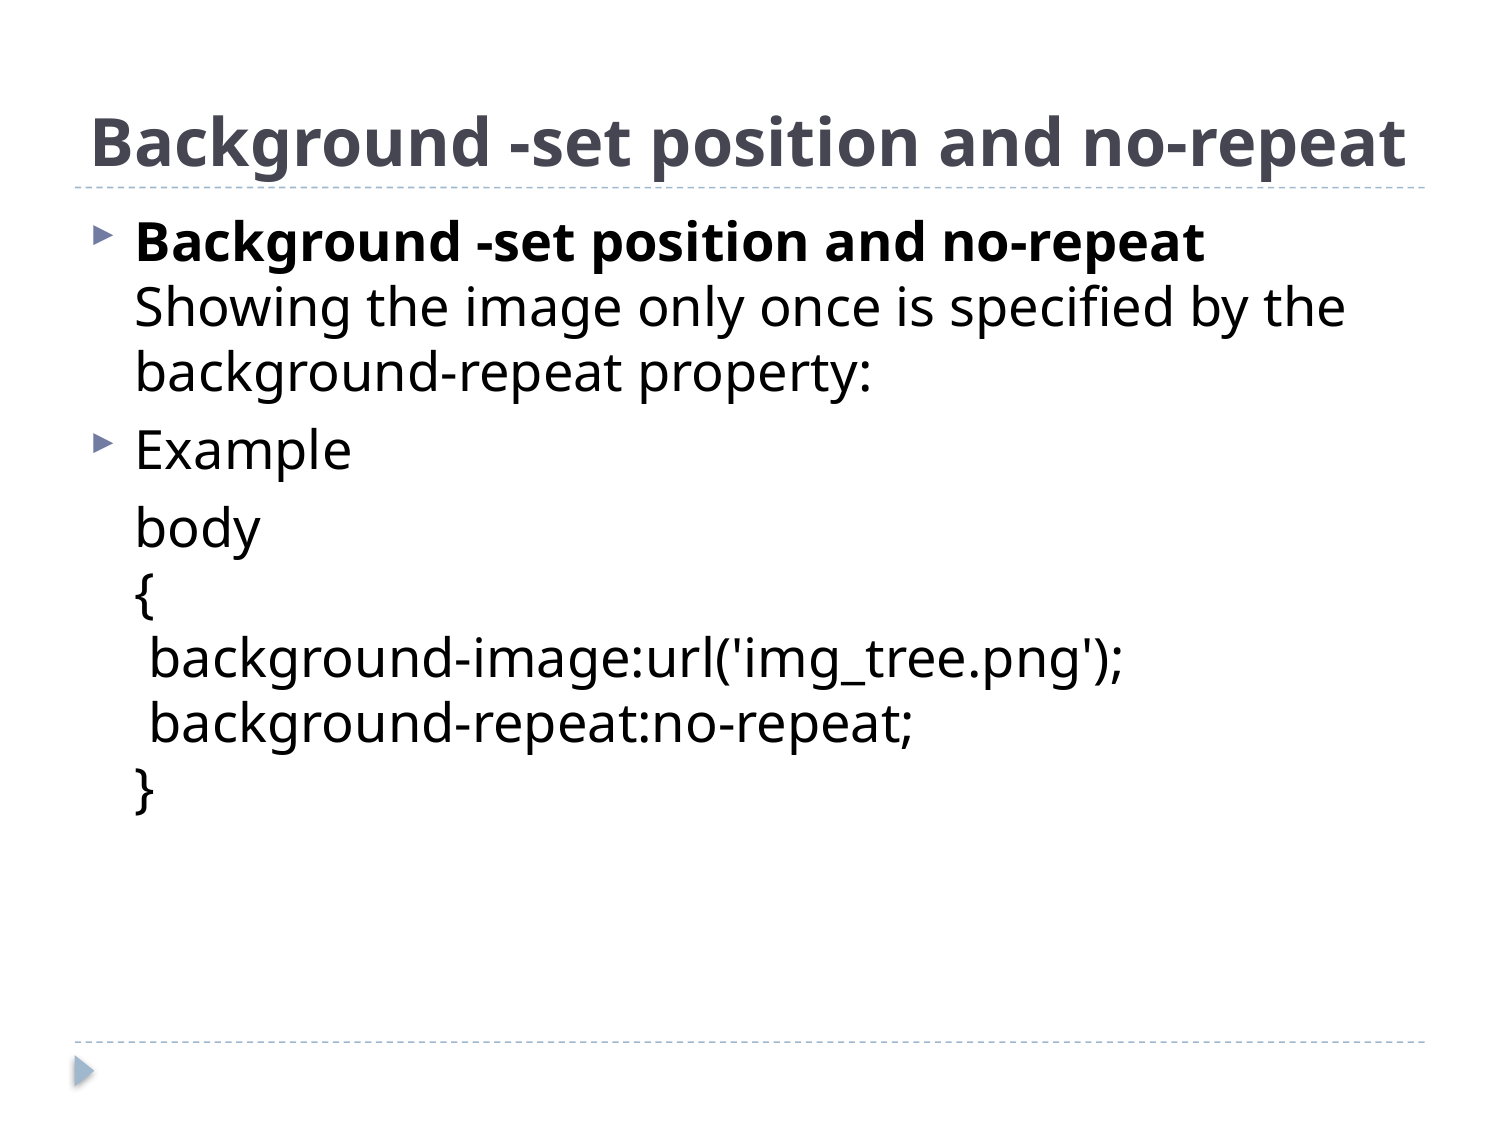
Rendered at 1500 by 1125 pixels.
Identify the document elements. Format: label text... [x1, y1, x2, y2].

list Background -set position and no-repeat Showing the image only once is specified by the background-repeat property: Example body { background-image:url('img_tree.png'); background-repeat:no-repeat; } [75, 200, 1425, 1010]
title Background -set position and no-repeat [75, 24, 1425, 188]
